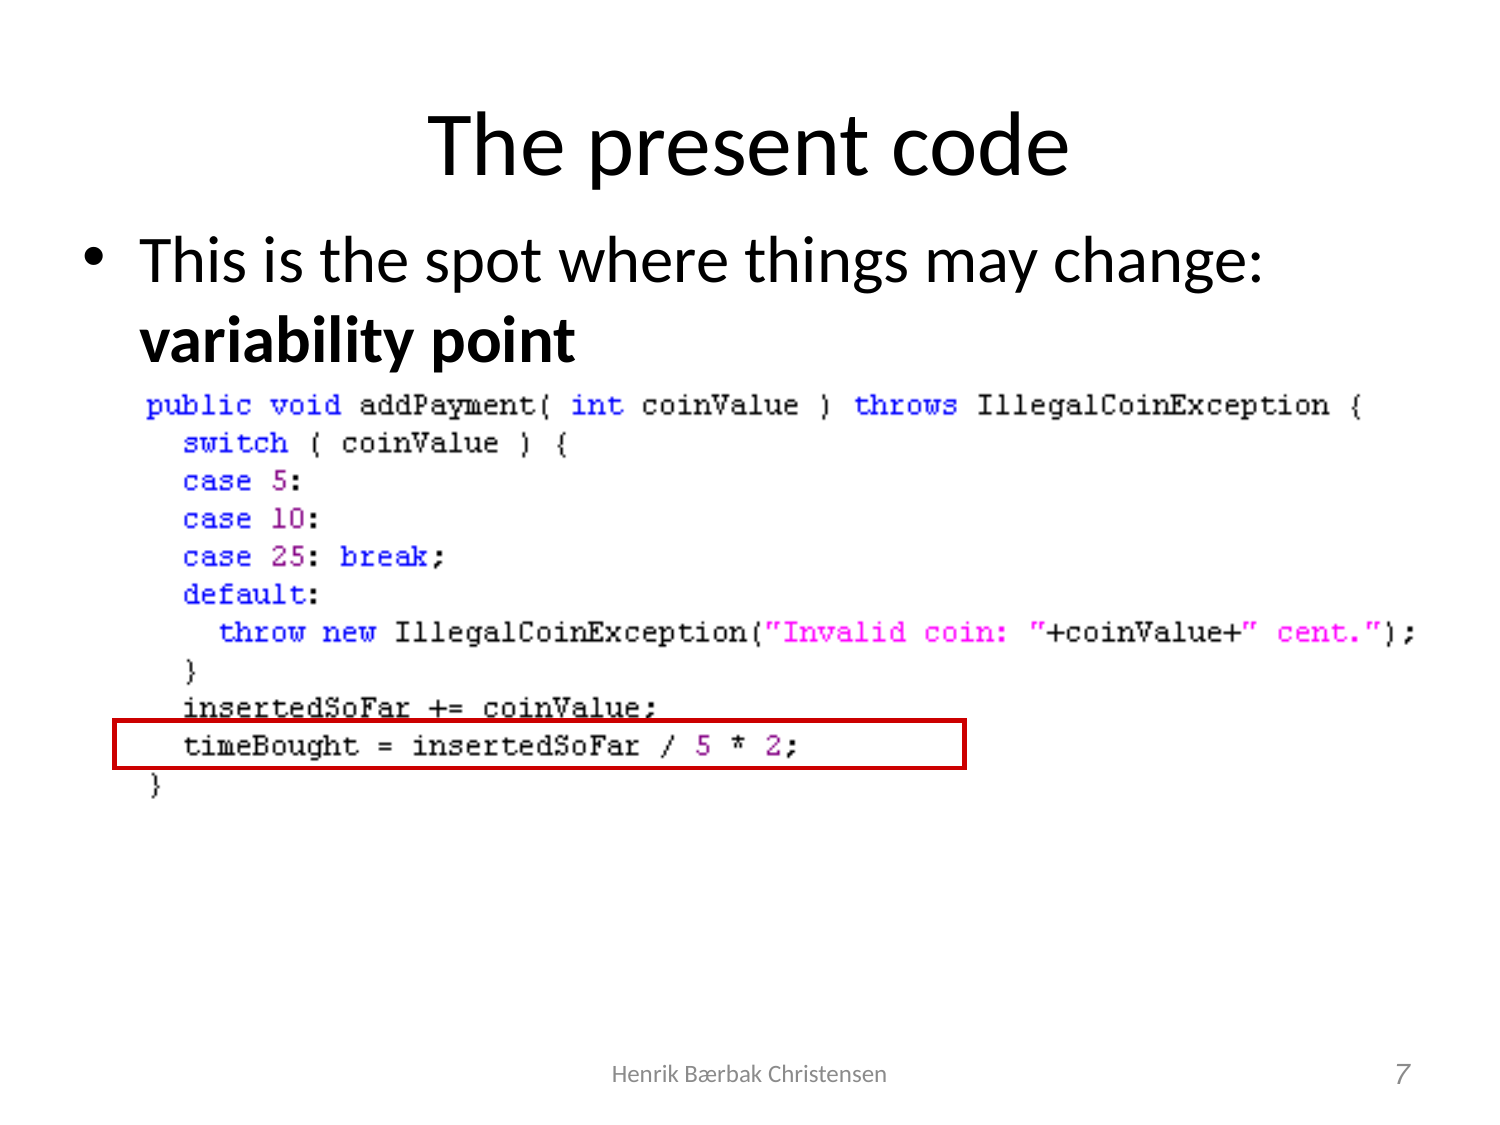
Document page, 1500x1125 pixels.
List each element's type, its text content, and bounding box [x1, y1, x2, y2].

list This is the spot where things may change: variability point [67, 208, 1418, 1026]
slide_number 7 [1074, 1042, 1425, 1103]
text_box [114, 720, 130, 768]
title The present code [75, 45, 1425, 233]
footer Henrik Bærbak Christensen [512, 1042, 988, 1103]
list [135, 385, 1436, 804]
